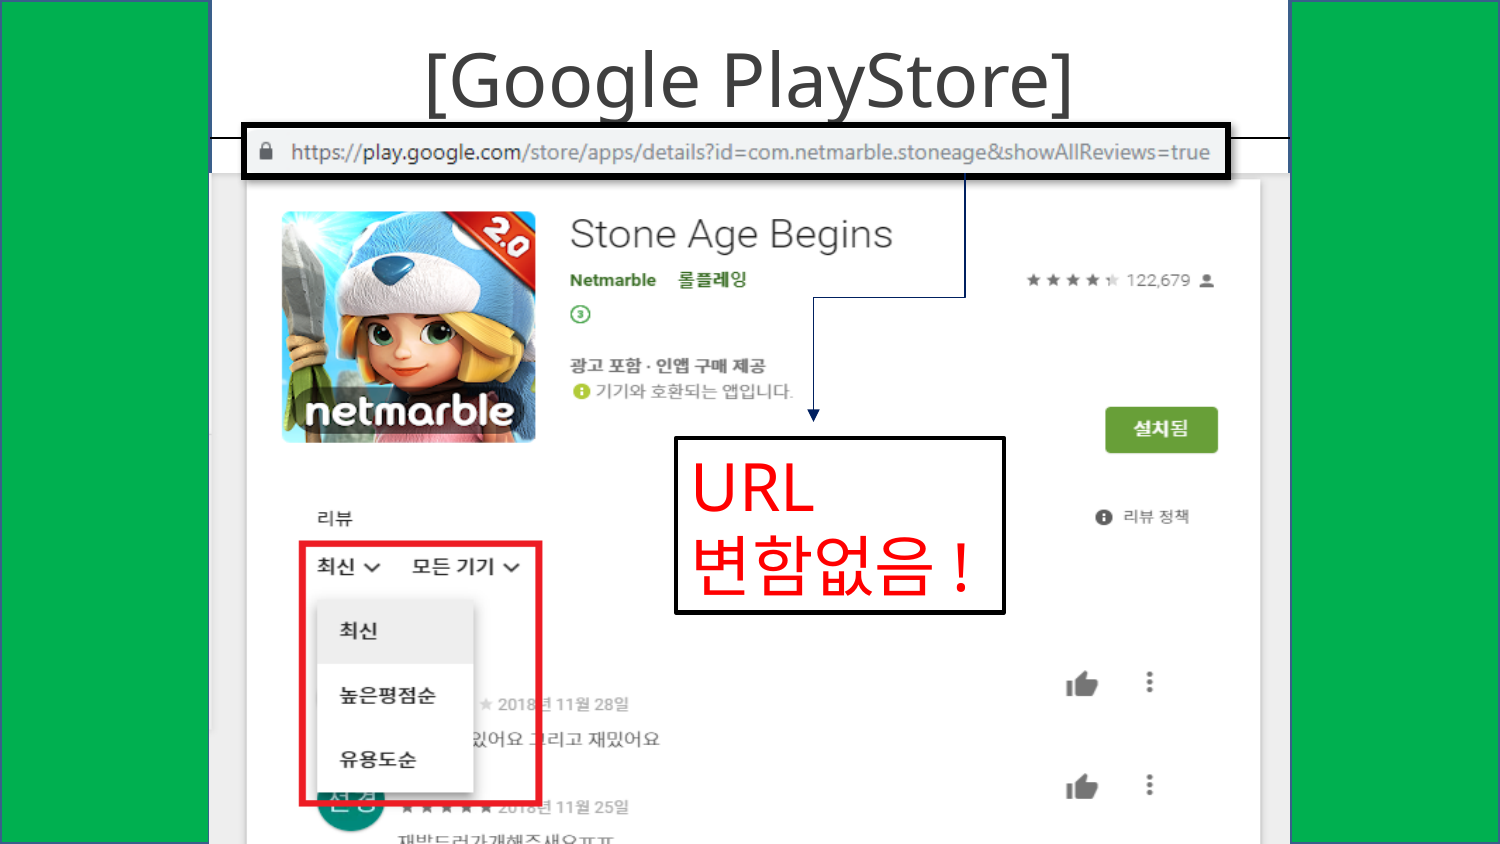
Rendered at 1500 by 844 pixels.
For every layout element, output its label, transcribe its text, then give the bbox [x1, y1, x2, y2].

text_box [1288, 0, 1500, 844]
picture [209, 127, 1291, 844]
title [Google PlayStore] [212, 24, 1288, 131]
text_box [0, 0, 212, 844]
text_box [764, 221, 1014, 374]
